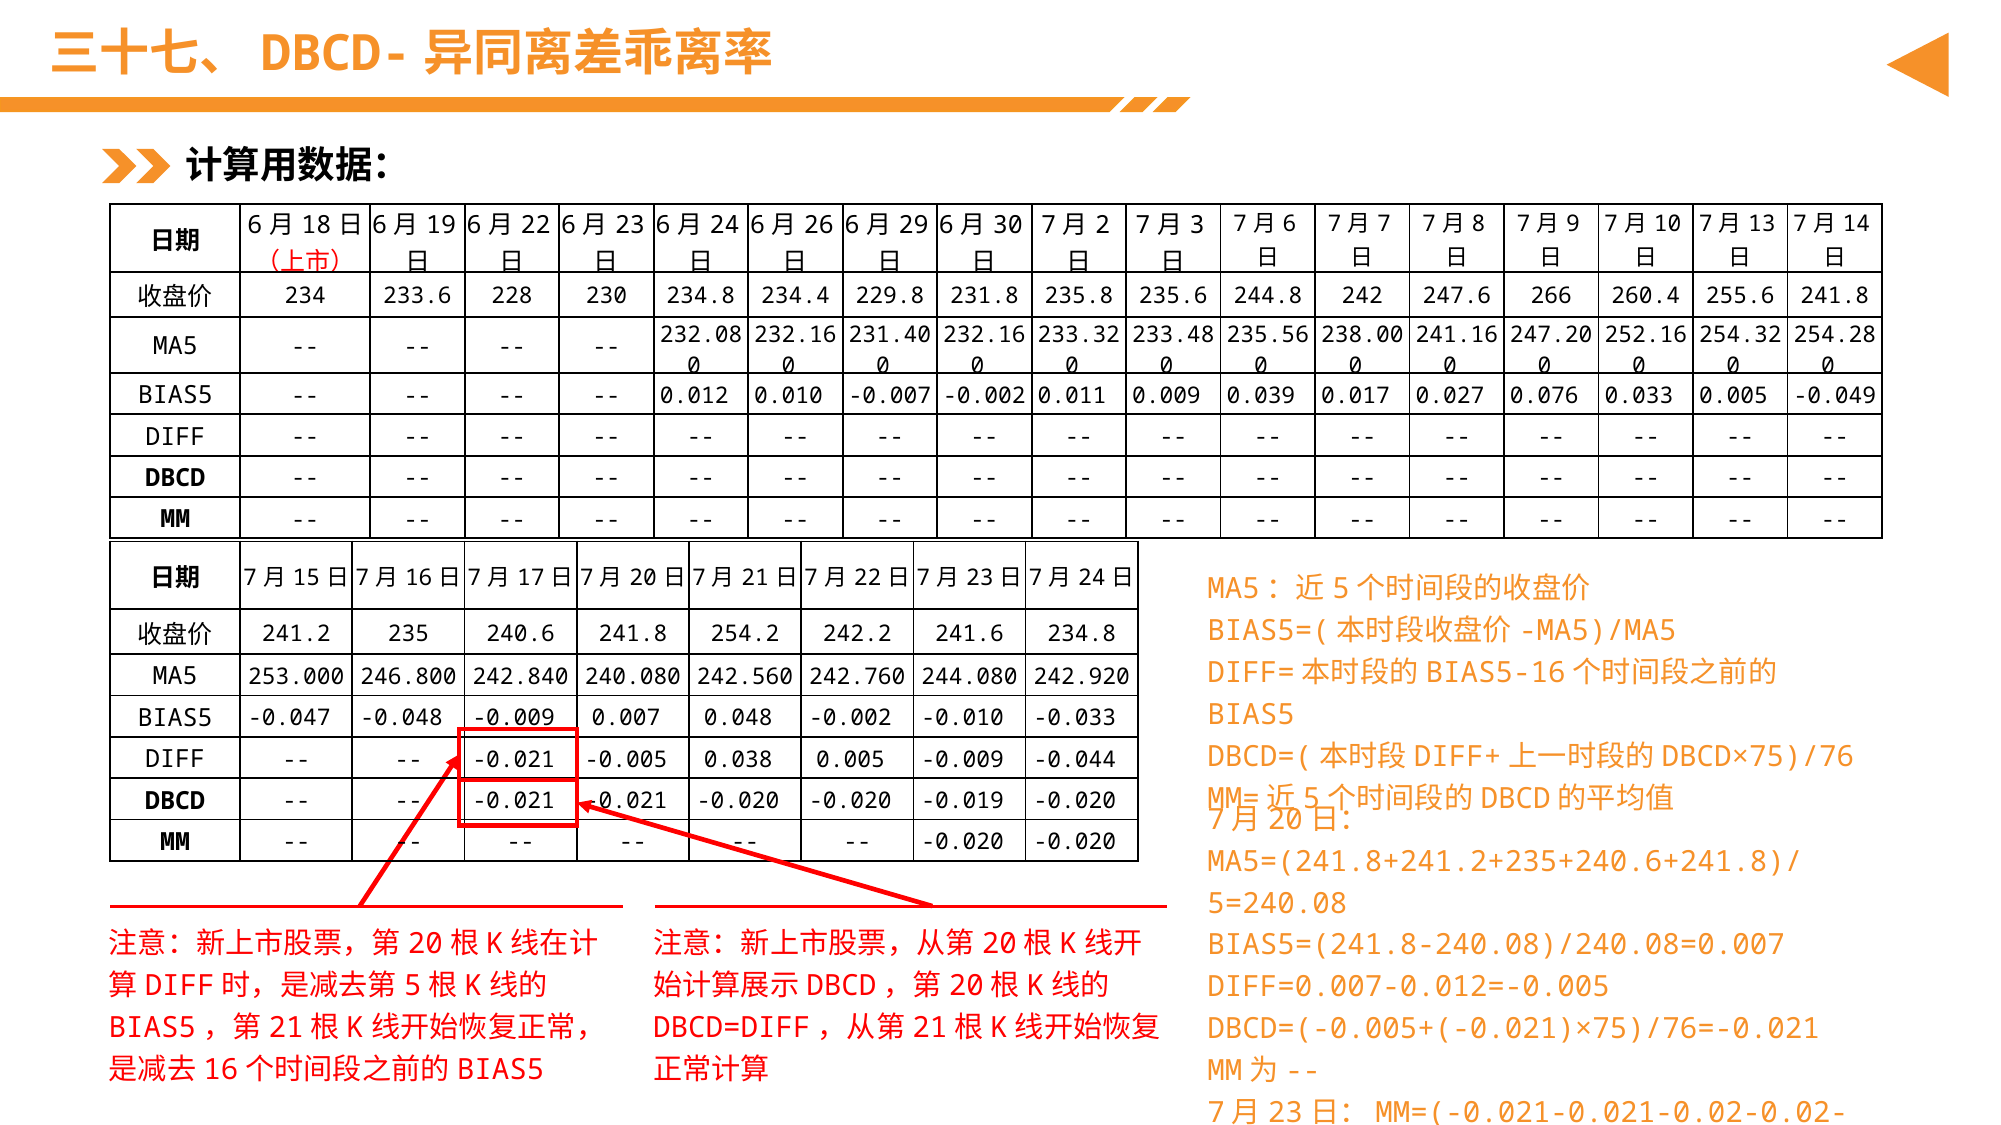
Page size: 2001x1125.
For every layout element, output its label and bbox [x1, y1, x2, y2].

table_cell [1221, 457, 1314, 496]
table_header [1410, 205, 1503, 271]
table_cell [466, 498, 558, 537]
table_cell [466, 415, 558, 455]
table_cell [1033, 273, 1125, 316]
table_cell [560, 498, 653, 537]
table_cell [241, 738, 351, 777]
table_cell [465, 655, 576, 695]
table_cell [938, 498, 1031, 537]
table_cell [1410, 415, 1503, 455]
table_cell [241, 655, 351, 695]
table_cell [1694, 318, 1787, 372]
text_box [133, 139, 480, 193]
table_cell [371, 273, 464, 316]
table_cell [690, 610, 800, 653]
table_cell [1599, 415, 1692, 455]
table_cell [655, 273, 747, 316]
table_header [1505, 205, 1598, 271]
table_cell [844, 498, 936, 537]
table_cell [353, 655, 464, 695]
table_cell [1505, 498, 1598, 537]
table_cell [1316, 318, 1409, 372]
table_cell [1788, 498, 1881, 537]
table_cell [690, 779, 800, 802]
table_cell [560, 415, 653, 455]
table_cell [1026, 820, 1137, 860]
table_cell [749, 273, 842, 316]
table_cell [938, 273, 1031, 316]
table_cell [1694, 415, 1787, 455]
text_box [1884, 30, 1950, 99]
table_header [1026, 542, 1137, 608]
table_cell [1316, 498, 1409, 537]
table_cell [1316, 457, 1409, 496]
table_cell [749, 318, 842, 372]
table_cell [111, 273, 239, 316]
text_box [99, 147, 138, 185]
table_cell [241, 457, 369, 496]
table_header [938, 205, 1031, 271]
table_cell [241, 415, 369, 455]
table_header [371, 205, 464, 271]
table_cell [1026, 696, 1137, 736]
table_cell [241, 498, 369, 537]
table_cell [241, 820, 351, 860]
table_cell [1026, 779, 1137, 819]
table_header [353, 542, 464, 608]
table_cell [1410, 318, 1503, 372]
table_cell [111, 696, 239, 736]
table_cell [371, 457, 464, 496]
table_cell [1410, 457, 1503, 496]
table_cell [1694, 457, 1787, 496]
table_cell [241, 696, 351, 736]
table_cell [1505, 374, 1598, 413]
table_cell [690, 738, 800, 777]
table_cell [1694, 273, 1787, 316]
table_header [802, 542, 913, 608]
table_cell [1026, 738, 1137, 777]
table_cell [1694, 374, 1787, 413]
table_cell [111, 498, 239, 537]
text_box [653, 917, 1166, 1086]
table_cell [353, 696, 464, 736]
table_cell [1316, 374, 1409, 413]
table_cell [353, 610, 464, 653]
table_header [749, 205, 842, 271]
table_cell [1505, 273, 1598, 316]
table_cell [938, 374, 1031, 413]
table_cell [1033, 457, 1125, 496]
table_cell [578, 655, 688, 695]
table_cell [560, 318, 653, 372]
table_cell [749, 415, 842, 455]
table_header [241, 205, 369, 271]
text_box [110, 728, 1168, 907]
table_cell [655, 374, 747, 413]
table_cell [1788, 318, 1881, 372]
table_cell [466, 374, 558, 413]
table_cell [1026, 610, 1137, 653]
table_cell [1127, 498, 1220, 537]
table_cell [371, 318, 464, 372]
table_cell [1599, 273, 1692, 316]
table_header [914, 542, 1025, 608]
table_cell [560, 273, 653, 316]
table_cell [690, 696, 800, 736]
table_cell [690, 655, 800, 695]
table_header [1221, 205, 1314, 271]
table_cell [1788, 374, 1881, 413]
table_cell [1033, 498, 1125, 537]
table_cell [1599, 498, 1692, 537]
table_cell [802, 696, 913, 736]
table_cell [111, 374, 239, 413]
table_cell [938, 318, 1031, 372]
table_cell [1788, 457, 1881, 496]
table_header [111, 542, 239, 608]
table_cell [802, 779, 913, 802]
table_header [655, 205, 747, 271]
table_header [241, 542, 351, 608]
table_cell [802, 610, 913, 653]
table_cell [353, 738, 458, 777]
table_cell [655, 498, 747, 537]
table_cell [466, 457, 558, 496]
table_cell [371, 374, 464, 413]
table_header [844, 205, 936, 271]
table_cell [111, 779, 239, 819]
table_header [578, 542, 688, 608]
table_cell [802, 655, 913, 695]
table_header [466, 205, 558, 271]
table_cell [749, 498, 842, 537]
table_header [465, 542, 576, 608]
table_cell [655, 415, 747, 455]
table_cell [1033, 374, 1125, 413]
table_cell [111, 820, 239, 860]
table_cell [111, 655, 239, 695]
table_cell [1505, 415, 1598, 455]
table_cell [914, 610, 1025, 653]
table_header [560, 205, 653, 271]
table_cell [560, 374, 653, 413]
table_cell [938, 415, 1031, 455]
table_header [690, 542, 800, 608]
table_cell [465, 610, 576, 653]
table_cell [655, 457, 747, 496]
table_header [1033, 205, 1125, 271]
table_cell [1127, 273, 1220, 316]
table_cell [241, 610, 351, 653]
table_cell [353, 779, 359, 819]
table_cell [1033, 415, 1125, 455]
table_cell [1033, 318, 1125, 372]
table_cell [1127, 415, 1220, 455]
table_cell [1221, 498, 1314, 537]
table_header [1316, 205, 1409, 271]
table_cell [241, 273, 369, 316]
table_header [1127, 205, 1220, 271]
table_cell [578, 738, 688, 777]
table_cell [466, 318, 558, 372]
table_cell [1505, 318, 1598, 372]
table_cell [1221, 318, 1314, 372]
table_cell [933, 820, 1025, 860]
table_cell [802, 738, 913, 777]
table_cell [1026, 655, 1137, 695]
table_cell [1316, 415, 1409, 455]
table_cell [749, 374, 842, 413]
table_cell [241, 318, 369, 372]
table_cell [1788, 273, 1881, 316]
table_cell [844, 457, 936, 496]
table_cell [1788, 415, 1881, 455]
table_header [1788, 205, 1881, 271]
table_cell [578, 610, 688, 653]
table_cell [371, 415, 464, 455]
table_cell [1127, 374, 1220, 413]
table_cell [241, 779, 351, 819]
text_box [108, 917, 622, 1086]
table_cell [560, 457, 653, 496]
table_cell [655, 318, 747, 372]
table_cell [914, 779, 1025, 819]
table_cell [111, 610, 239, 653]
table_cell [844, 374, 936, 413]
table_cell [466, 273, 558, 316]
table_cell [1599, 318, 1692, 372]
table_cell [914, 738, 1025, 777]
table_cell [465, 826, 576, 860]
table_cell [1127, 318, 1220, 372]
table_cell [241, 374, 369, 413]
table_cell [1410, 498, 1503, 537]
table_header [1694, 205, 1787, 271]
table_cell [844, 415, 936, 455]
table_cell [465, 696, 576, 728]
table_cell [938, 457, 1031, 496]
table_cell [844, 318, 936, 372]
table_cell [914, 655, 1025, 695]
table_cell [111, 415, 239, 455]
table_cell [578, 696, 688, 736]
table_cell [1694, 498, 1787, 537]
table_cell [1127, 457, 1220, 496]
table_cell [111, 318, 239, 372]
table_header [111, 205, 239, 271]
table_cell [1221, 374, 1314, 413]
table_cell [111, 738, 239, 777]
table_cell [353, 820, 359, 860]
table_cell [371, 498, 464, 537]
table_cell [1599, 374, 1692, 413]
table_cell [1221, 415, 1314, 455]
table_header [1599, 205, 1692, 271]
table_cell [111, 457, 239, 496]
table_cell [1316, 273, 1409, 316]
table_cell [1221, 273, 1314, 316]
table_cell [1505, 457, 1598, 496]
text_box [1207, 562, 1938, 1125]
table_cell [1410, 273, 1503, 316]
table_cell [578, 779, 688, 802]
table_cell [1599, 457, 1692, 496]
table_cell [749, 457, 842, 496]
title [34, 22, 1863, 87]
table_cell [1410, 374, 1503, 413]
table_cell [914, 696, 1025, 736]
table_cell [460, 826, 464, 860]
table_cell [844, 273, 936, 316]
